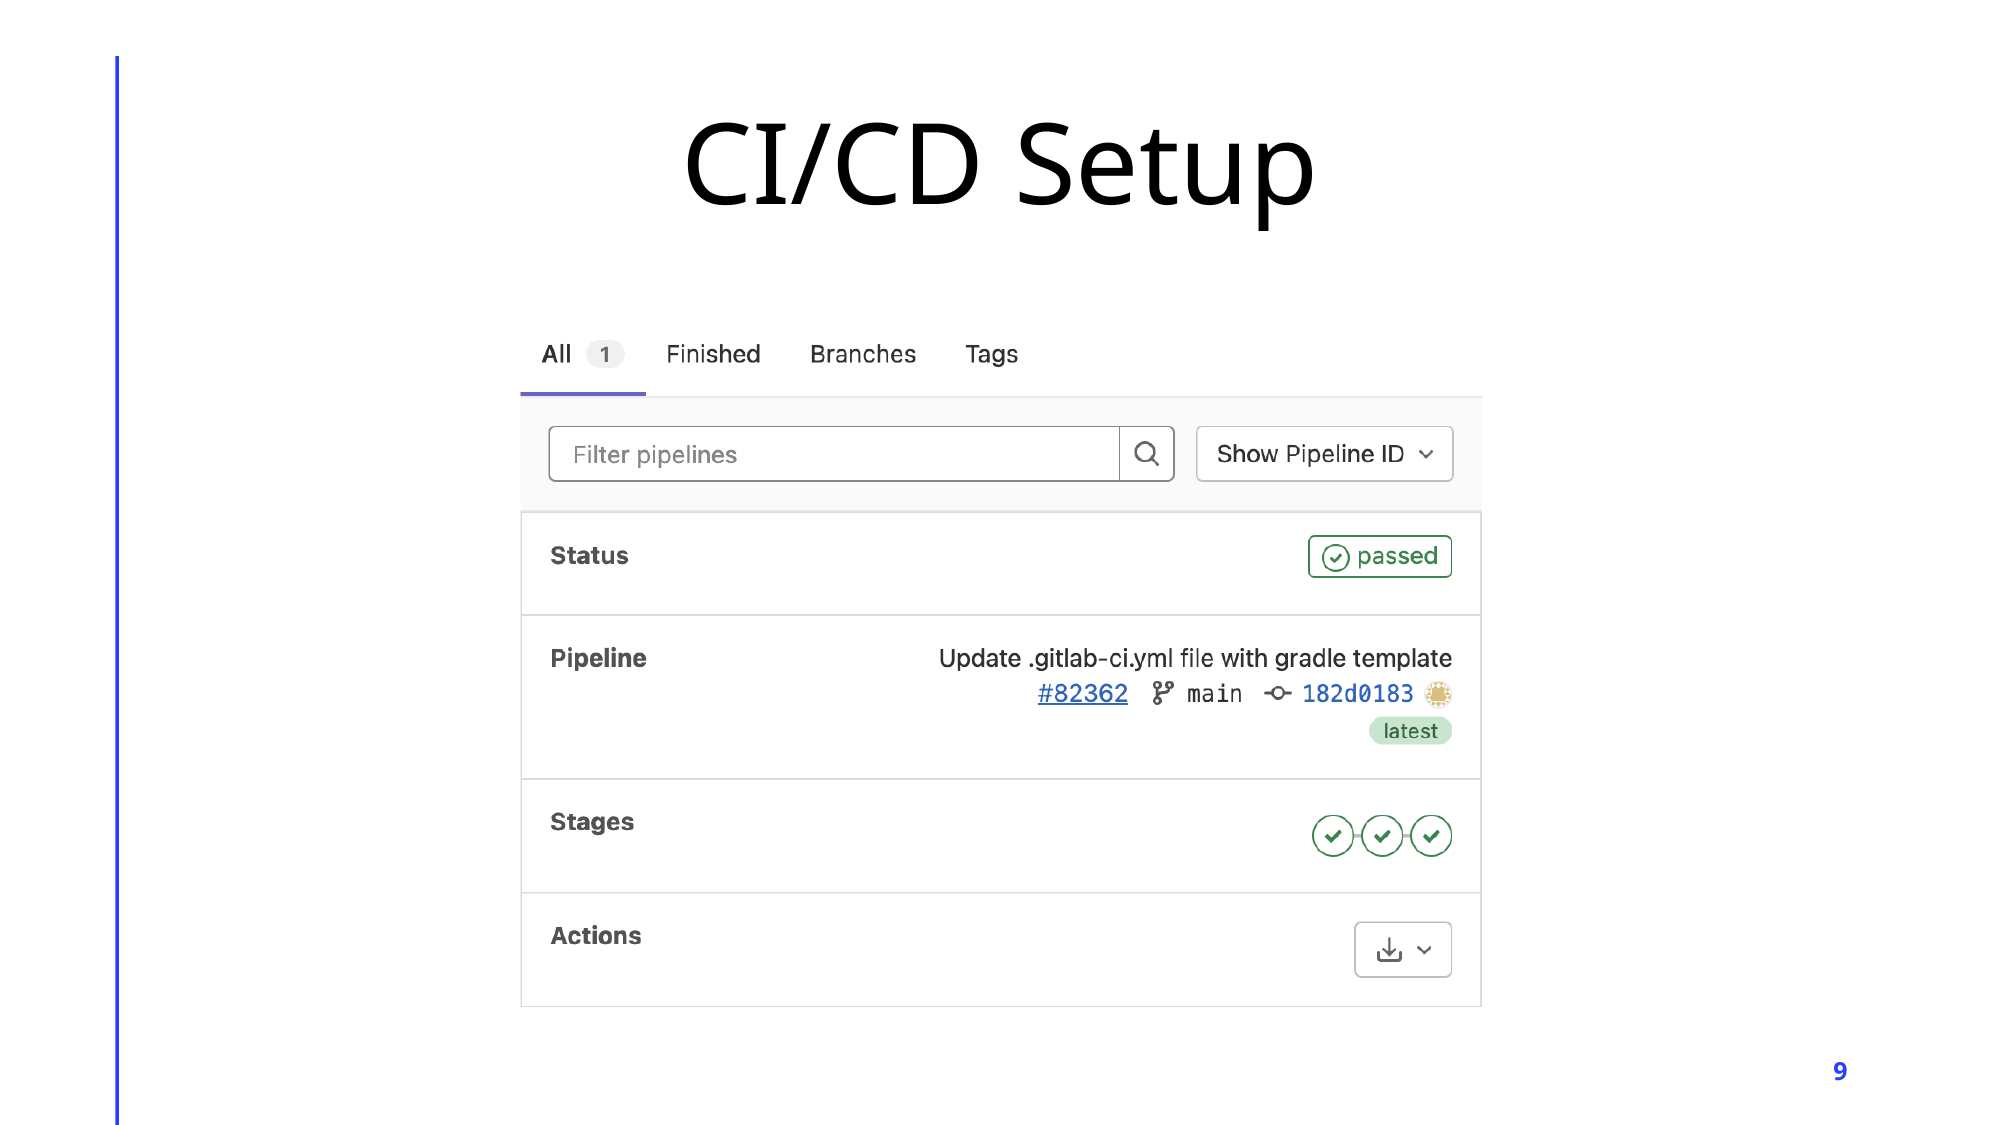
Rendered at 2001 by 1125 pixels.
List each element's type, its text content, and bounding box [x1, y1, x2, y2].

slide_number 9 [1412, 1042, 1863, 1103]
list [506, 299, 1494, 1014]
title CI/CD Setup [137, 59, 1863, 278]
